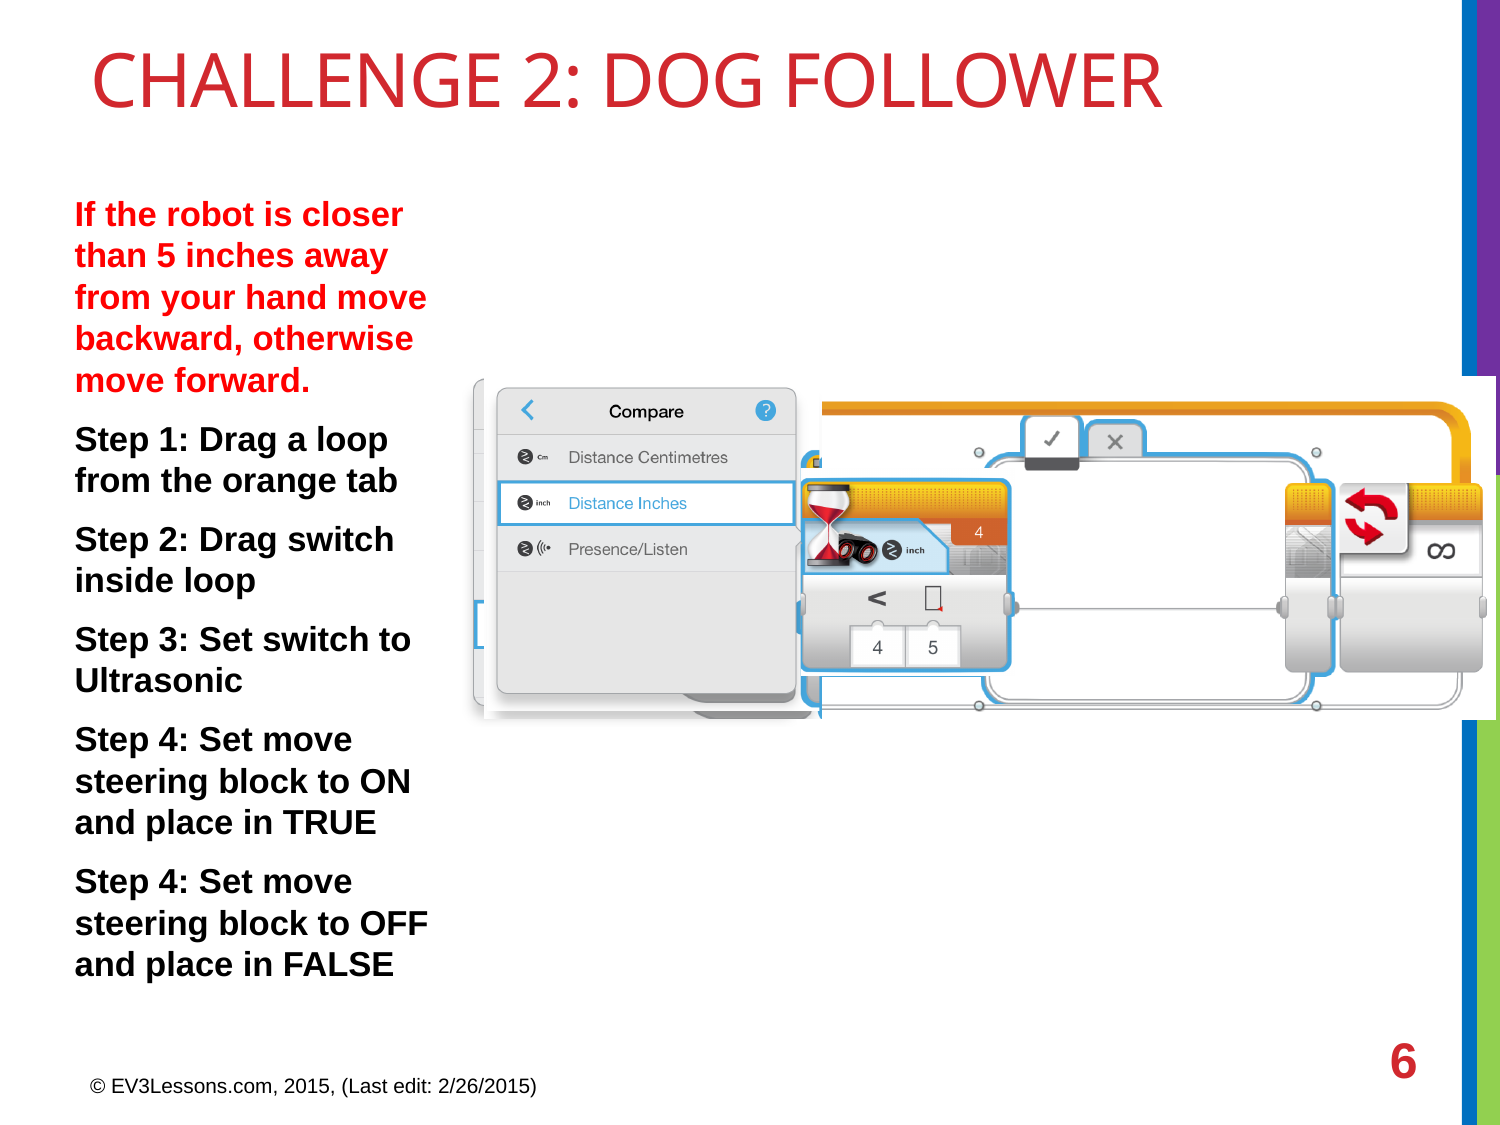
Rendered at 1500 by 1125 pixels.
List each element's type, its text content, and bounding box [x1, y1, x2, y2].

title Challenge 2: Dog Follower [75, 25, 1428, 146]
picture [462, 363, 1497, 727]
list If the robot is closer than 5 inches away from your hand move backward, otherwise move forward. Step 1: Drag a loop from the orange tab Step 2: Drag switch inside loop Step 3: Set switch to Ultrasonic Step 4: Set move steering block to ON and place in TRUE Step 4: Set move steering block to OFF and place in FALSE [59, 184, 463, 1005]
footer © EV3Lessons.com, 2015, (Last edit: 2/26/2015) [75, 1065, 638, 1112]
slide_number 6 [1374, 1028, 1481, 1089]
